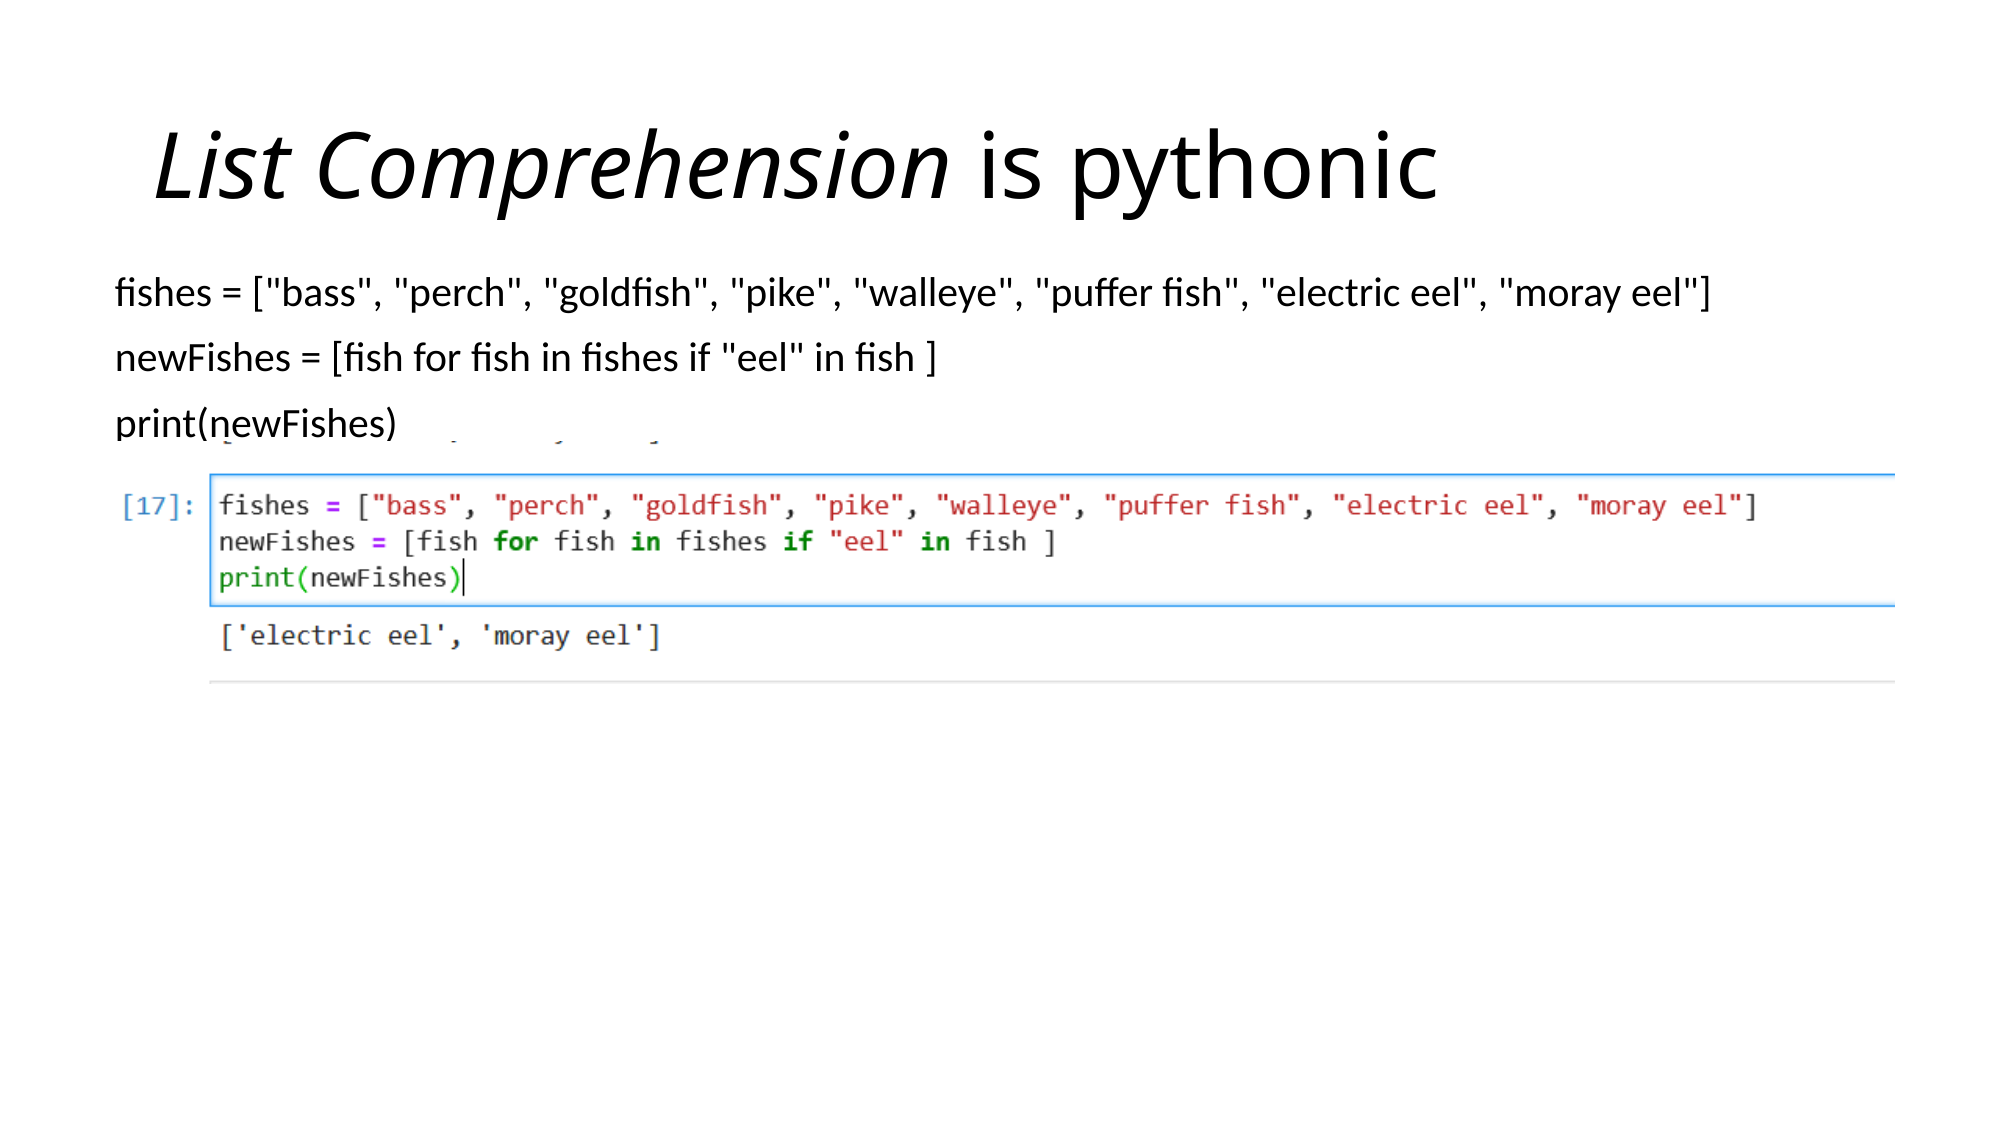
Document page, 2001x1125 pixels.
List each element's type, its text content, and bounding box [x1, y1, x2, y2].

picture [105, 441, 1895, 684]
list fishes = ["bass", "perch", "goldfish", "pike", "walleye", "puffer fish", "electric eel", "moray eel"] newFishes = [fish for fish in fishes if "eel" in fish ] print(newFishes) [99, 262, 1900, 491]
title List Comprehension is pythonic [137, 59, 1863, 262]
